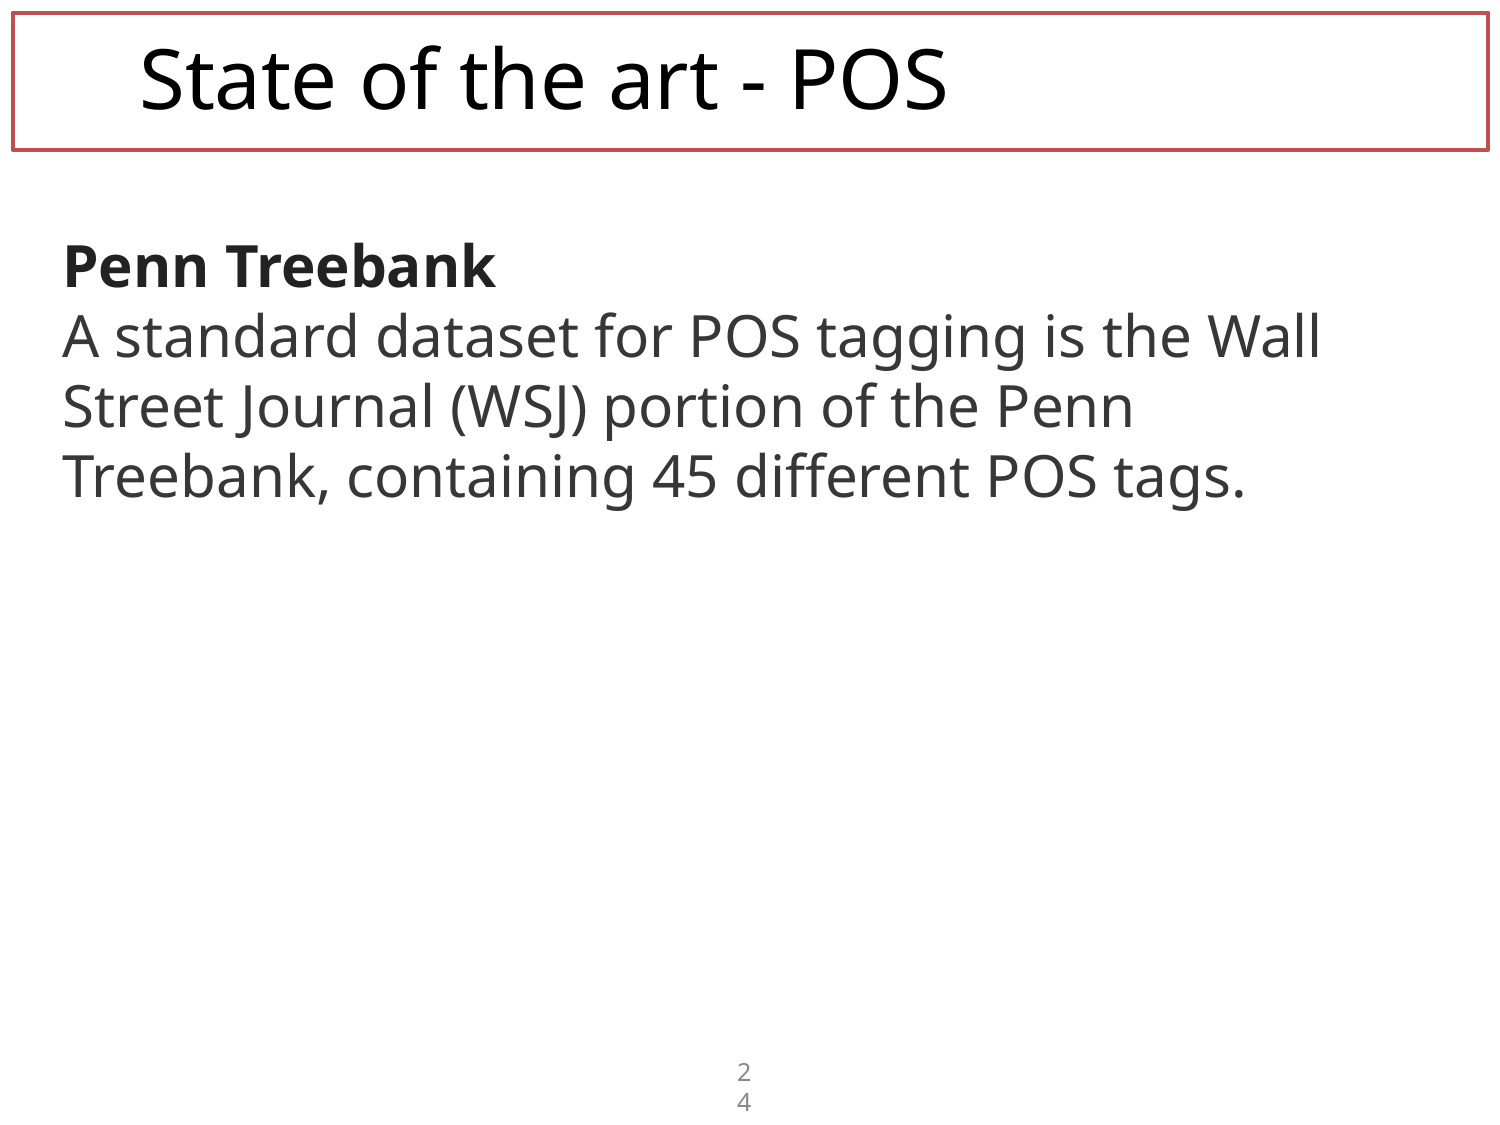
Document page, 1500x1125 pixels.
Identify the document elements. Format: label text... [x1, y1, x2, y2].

text_box [12, 12, 1488, 150]
text_box 24 [735, 1054, 765, 1117]
title State of the art - POS [137, 23, 1313, 214]
text_box Penn Treebank A standard dataset for POS tagging is the Wall Street Journal (WSJ) portion of the Penn Treebank, containing 45 different POS tags. [62, 219, 1420, 583]
